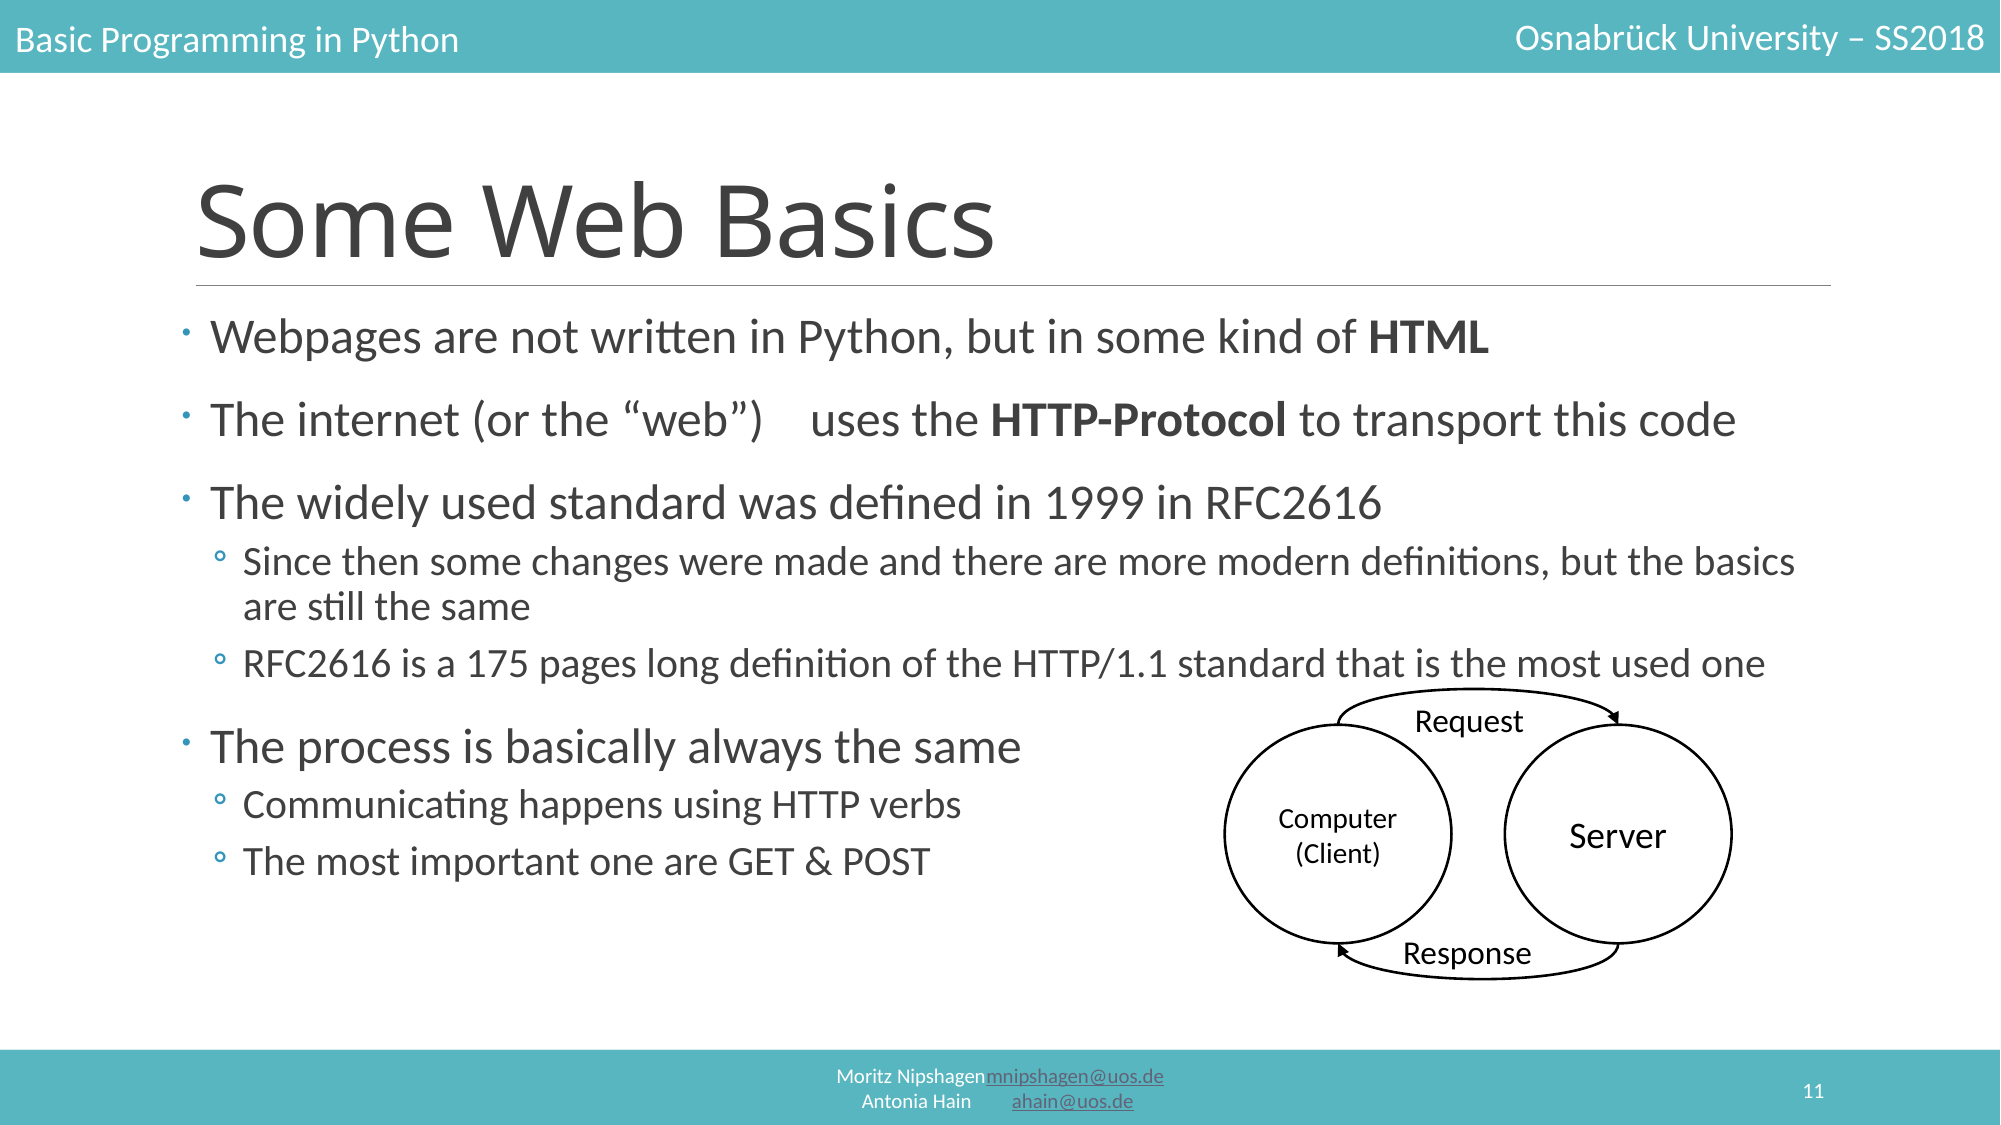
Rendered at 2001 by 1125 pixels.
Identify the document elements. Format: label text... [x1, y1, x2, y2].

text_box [1224, 691, 1733, 982]
list Webpages are not written in Python, but in some kind of HTML The internet (or the “web”) uses the HTTP-Protocol to transport this code The widely used standard was defined in 1999 in RFC2616 Since then some changes were made and there are more modern definitions, but the basics are still the same RFC2616 is a 175 pages long definition of the HTTP/1.1 standard that is the most used one The process is basically always the same Communicating happens using HTTP verbs The most important one are GET & POST [180, 302, 1830, 963]
title Some Web Basics [180, 162, 1830, 285]
slide_number 11 [1624, 1059, 1840, 1120]
